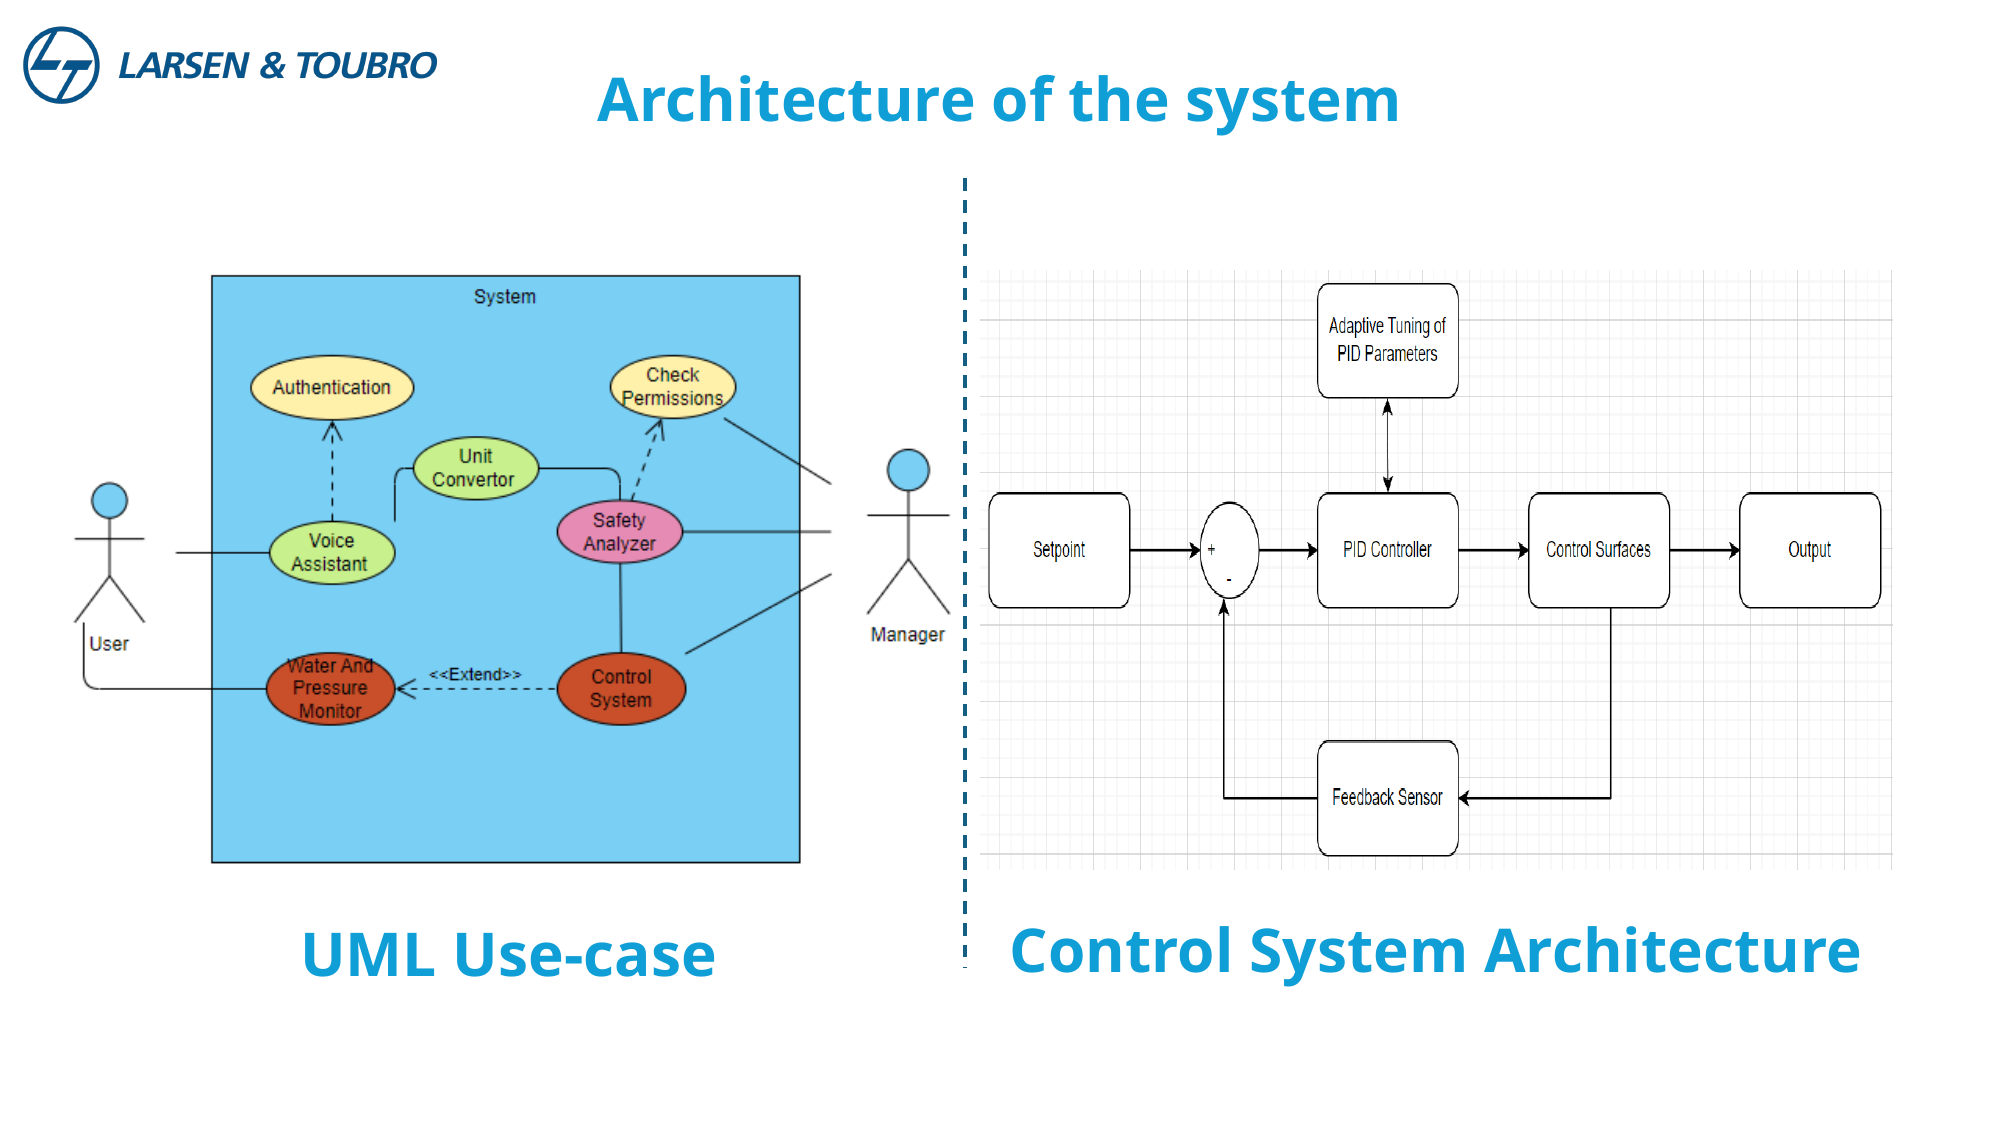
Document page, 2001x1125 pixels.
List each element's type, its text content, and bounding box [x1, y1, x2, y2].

text_box Architecture of the system [582, 53, 1418, 141]
text_box Control System Architecture [994, 904, 1879, 993]
picture [51, 240, 964, 885]
text_box UML Use-case [285, 908, 733, 996]
picture [979, 269, 1894, 870]
picture [0, 0, 463, 129]
